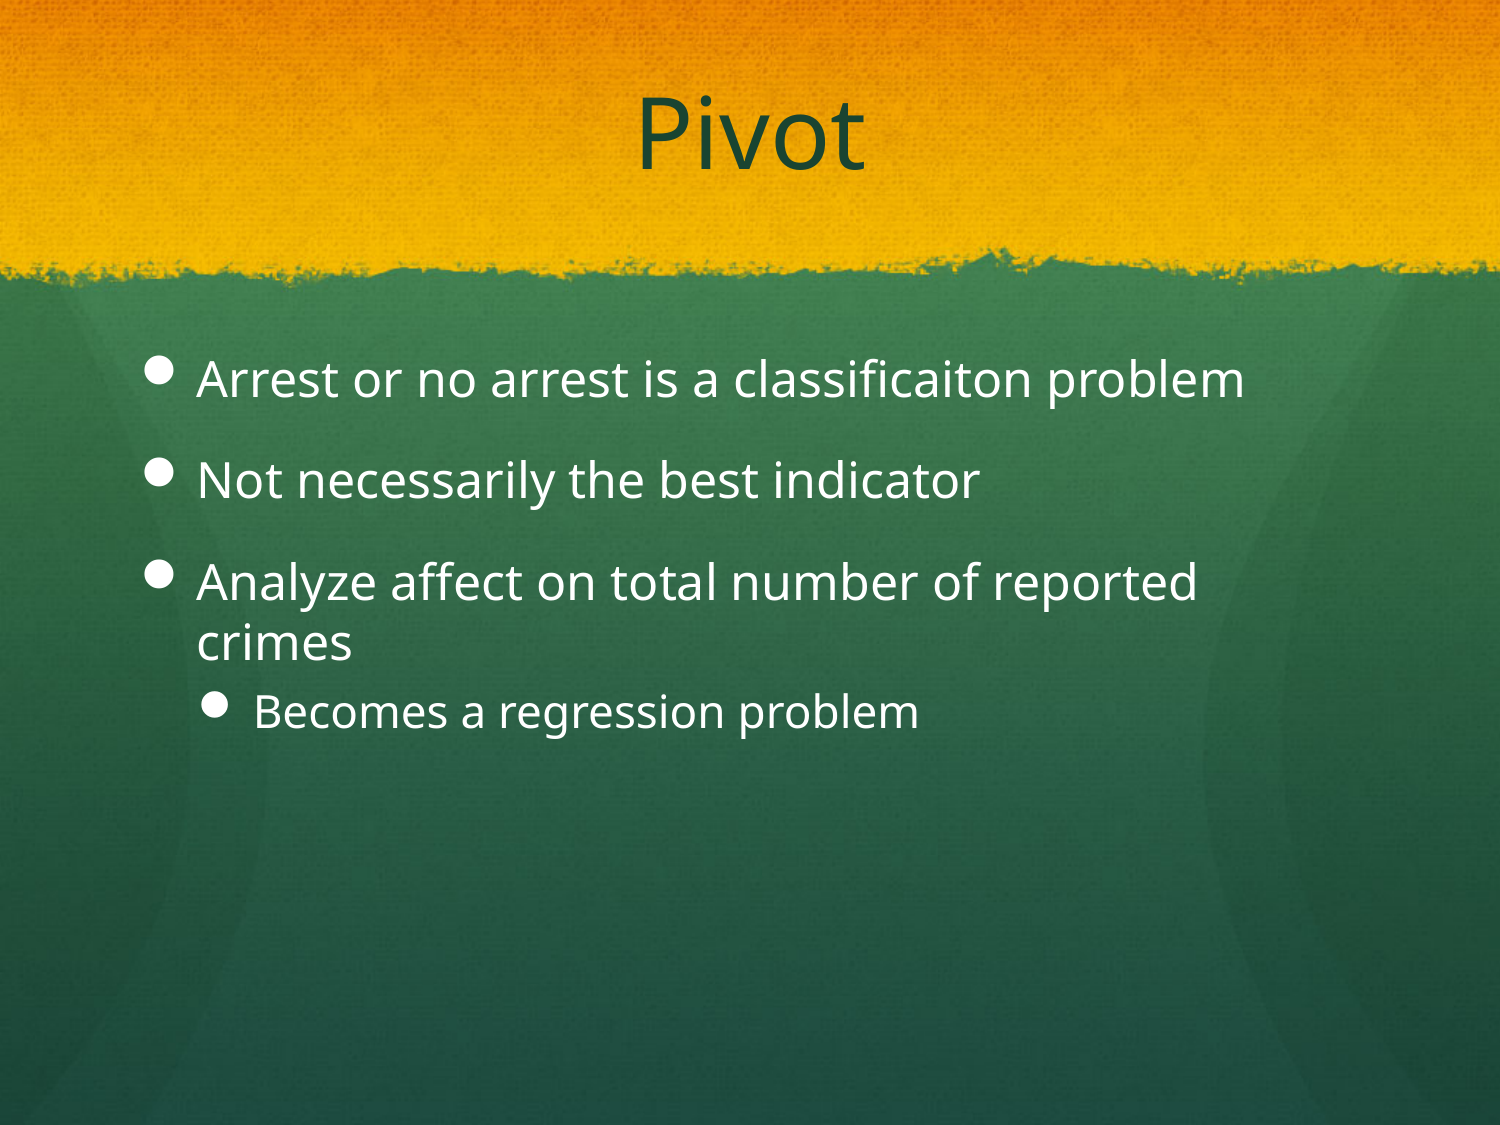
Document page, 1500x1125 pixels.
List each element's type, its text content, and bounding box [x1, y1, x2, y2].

title Pivot [125, 13, 1375, 246]
picture [0, 0, 1500, 1125]
list Arrest or no arrest is a classificaiton problem Not necessarily the best indicator Analyze affect on total number of reported crimes Becomes a regression problem [125, 339, 1375, 1026]
